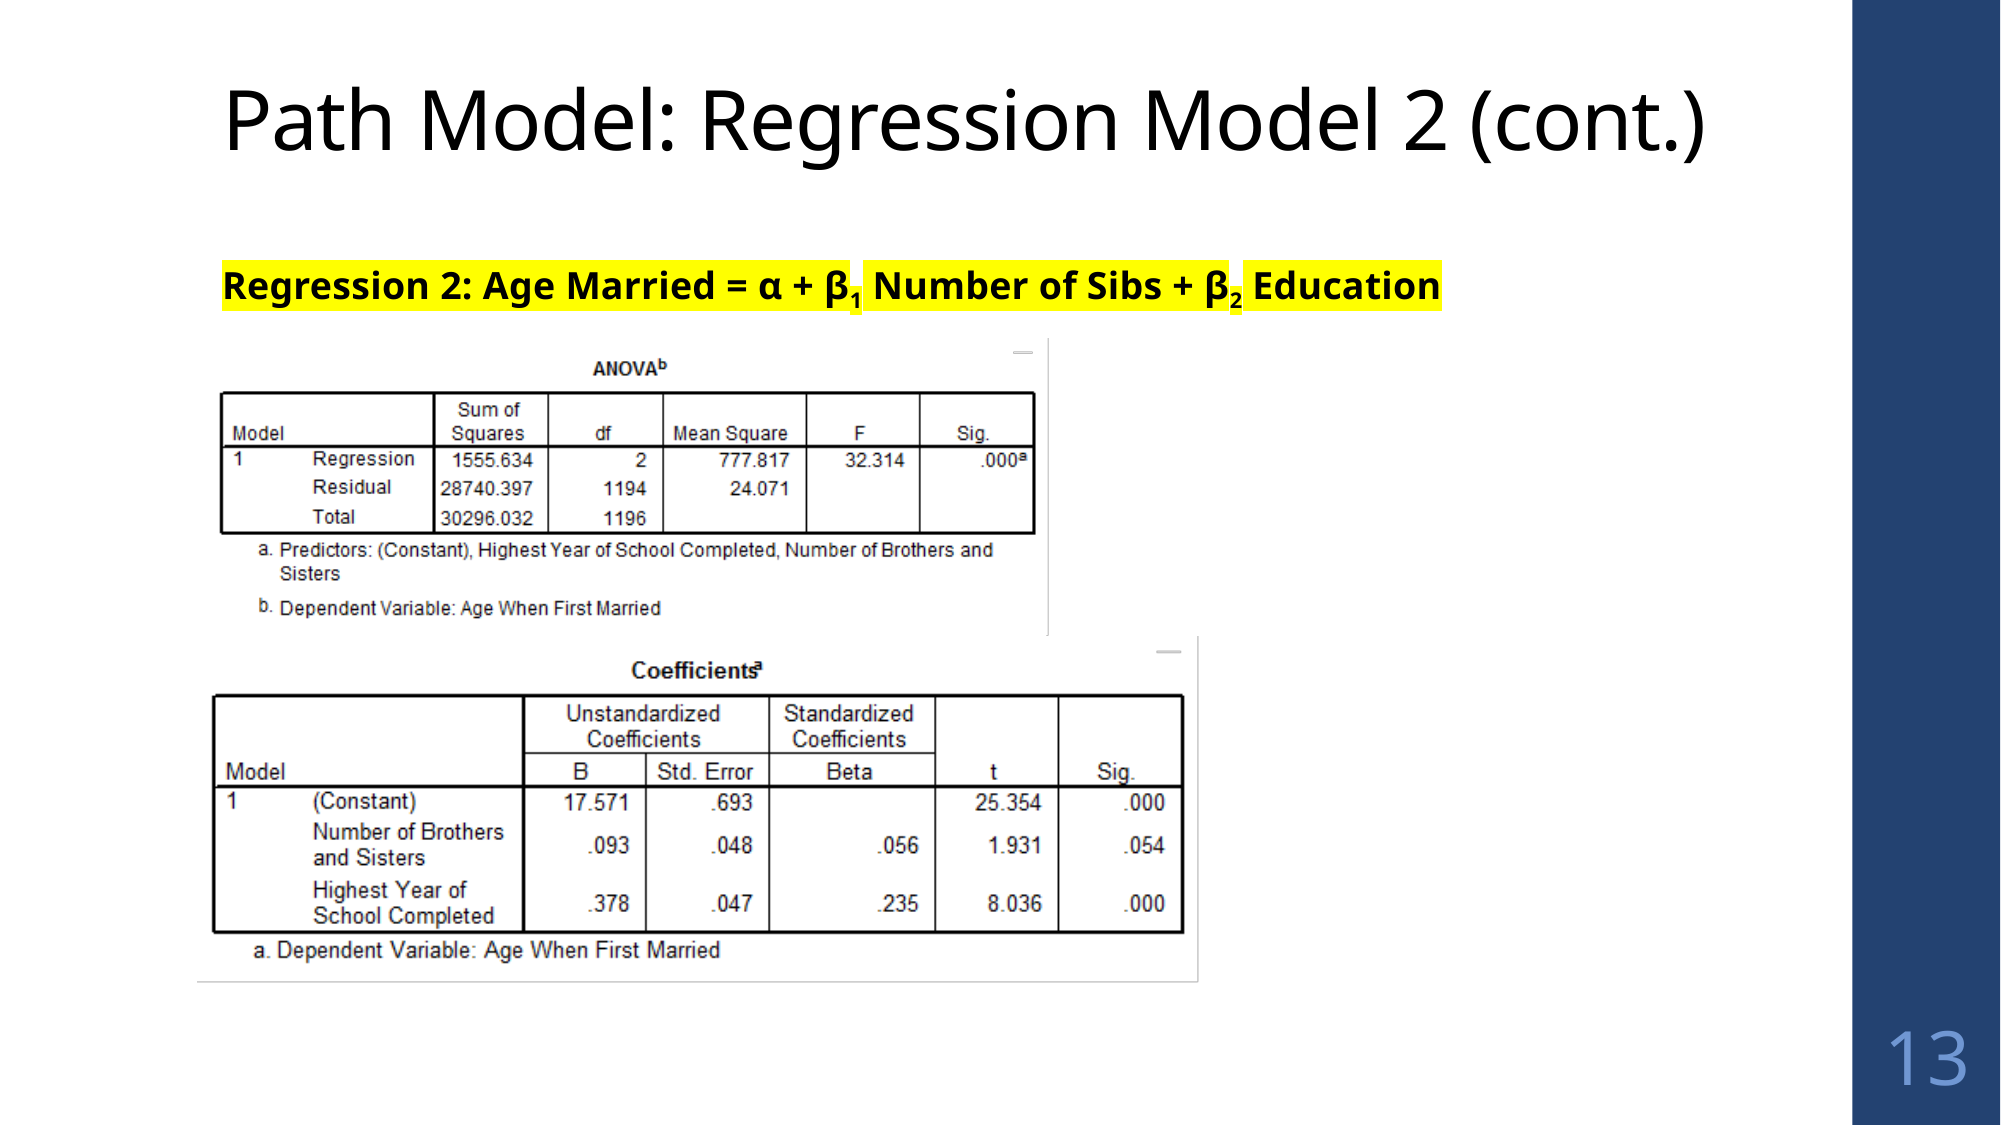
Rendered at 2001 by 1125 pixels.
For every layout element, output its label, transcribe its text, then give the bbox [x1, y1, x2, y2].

slide_number 13 [1852, 1012, 2000, 1110]
title Path Model: Regression Model 2 (cont.) [206, 60, 1797, 177]
list Regression 2: Age Married = α + β1 Number of Sibs + β2 Education [206, 176, 1617, 1014]
picture [197, 338, 1200, 984]
